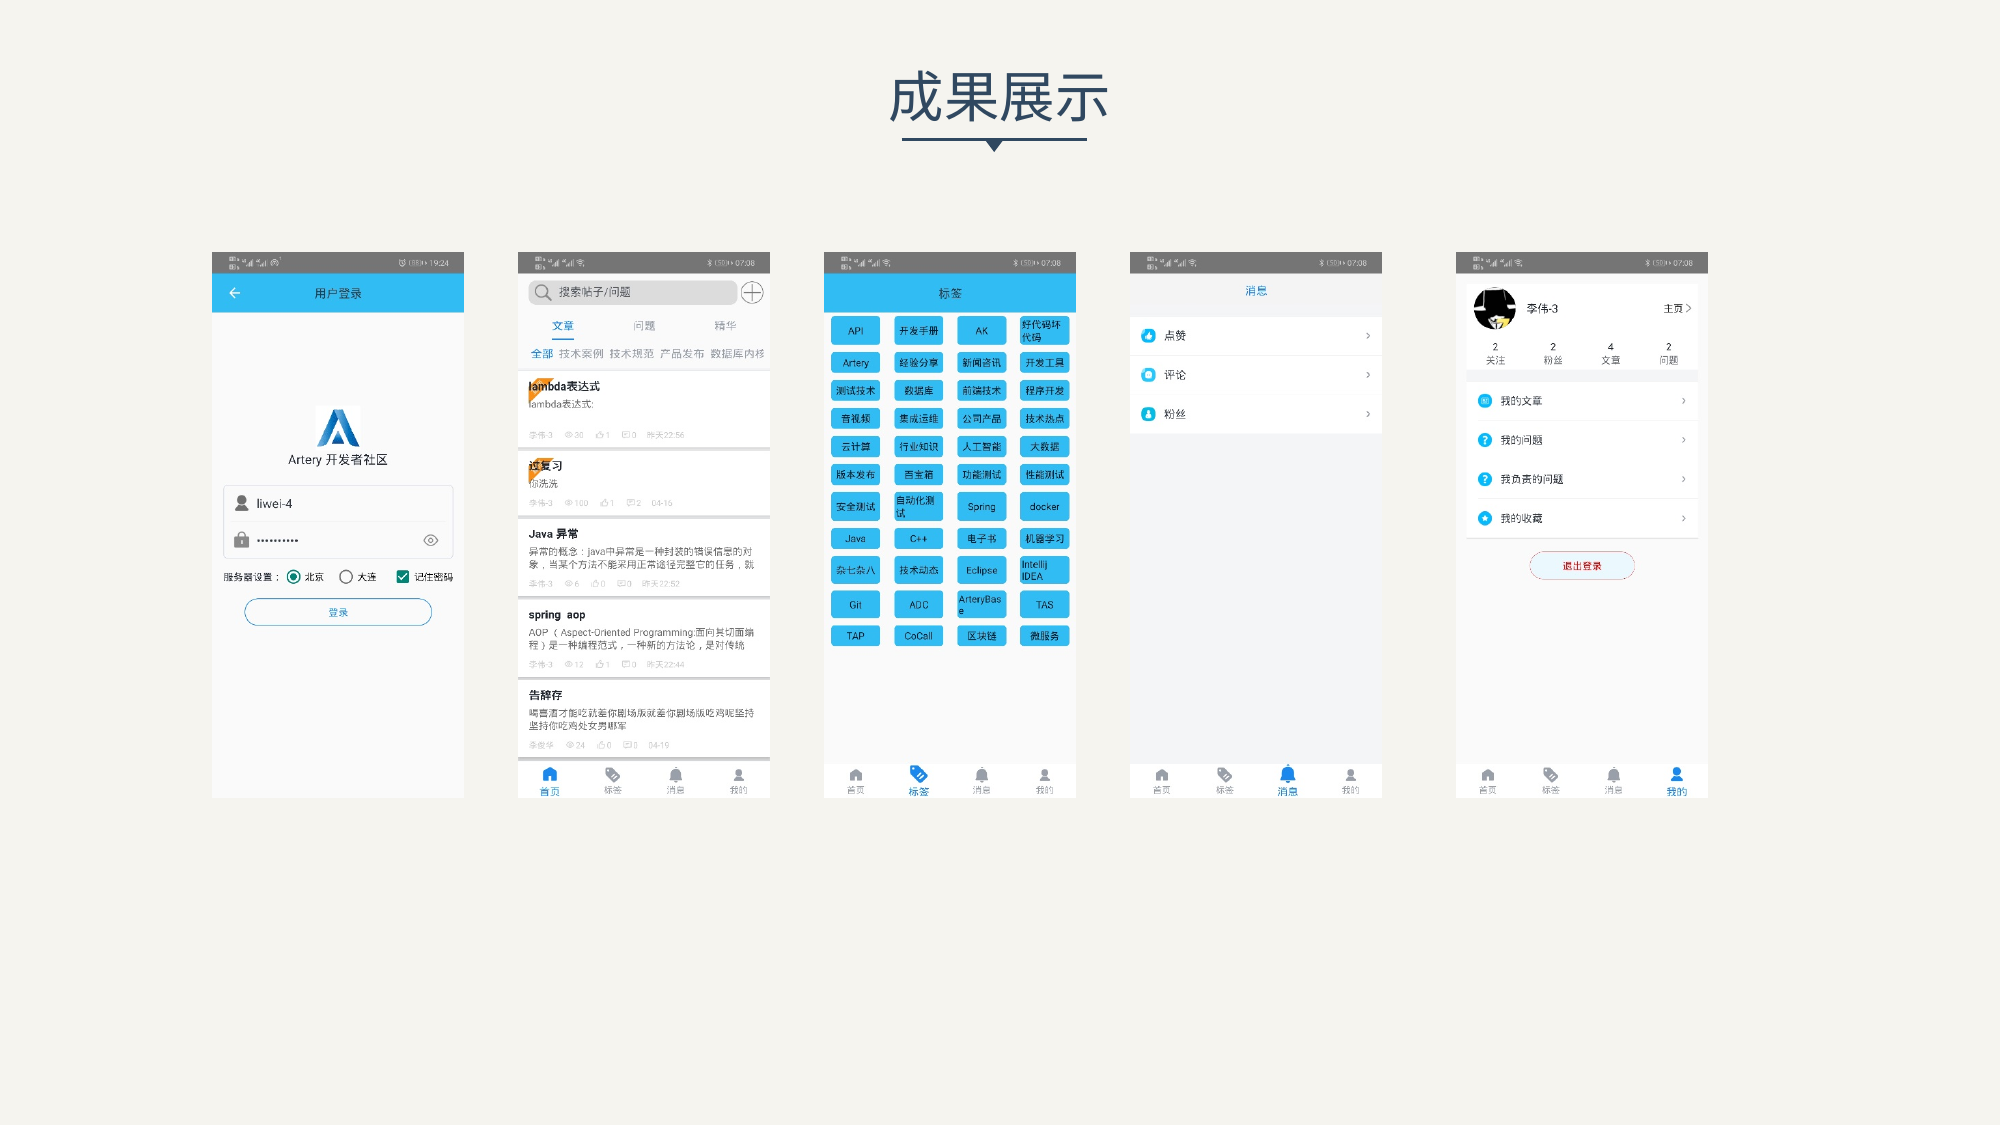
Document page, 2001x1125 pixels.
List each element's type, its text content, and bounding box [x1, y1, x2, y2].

picture [1456, 252, 1708, 798]
picture [212, 252, 464, 798]
text_box 成果展示 [874, 55, 1126, 137]
picture [824, 252, 1076, 798]
picture [1130, 252, 1382, 798]
picture [518, 252, 770, 798]
